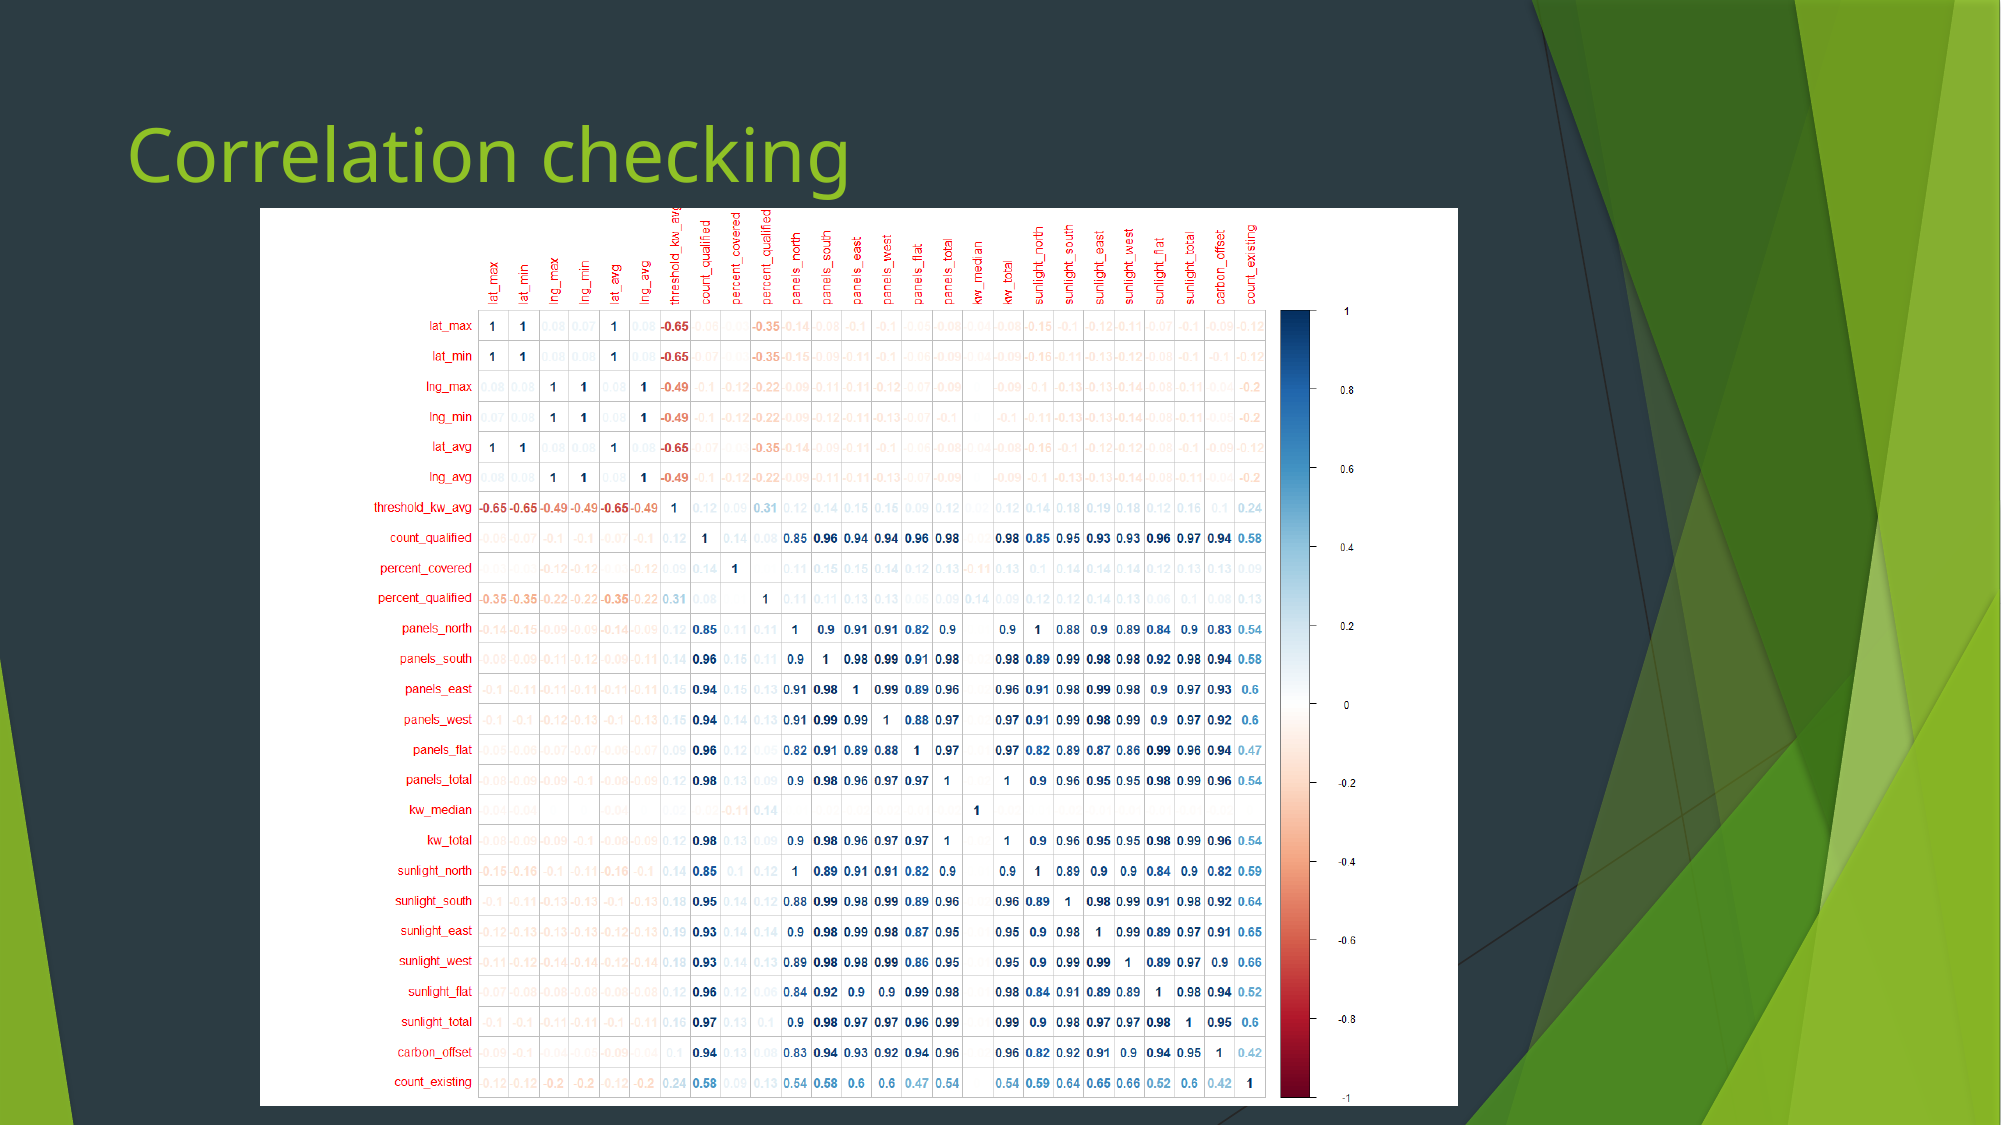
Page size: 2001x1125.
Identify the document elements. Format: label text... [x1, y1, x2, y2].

picture [259, 207, 1458, 1107]
title Correlation checking [111, 99, 1522, 317]
